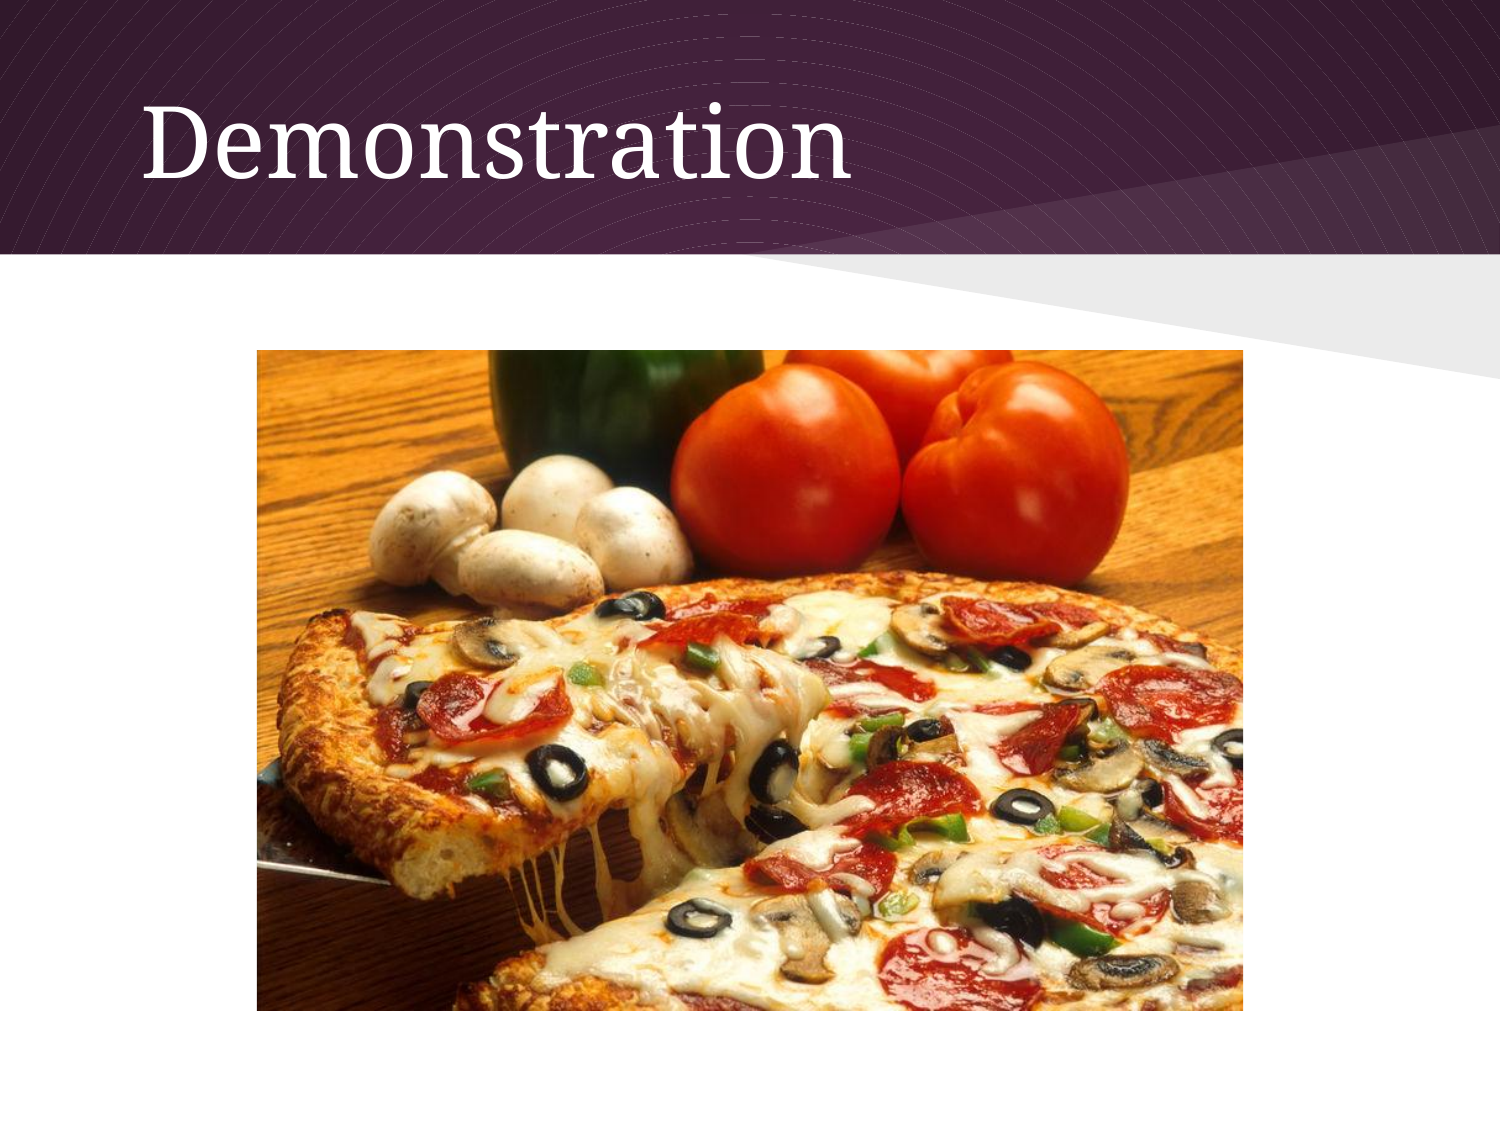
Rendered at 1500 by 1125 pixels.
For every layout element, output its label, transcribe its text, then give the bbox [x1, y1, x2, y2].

title Demonstration [75, 29, 1425, 248]
text_box [256, 350, 1244, 1011]
